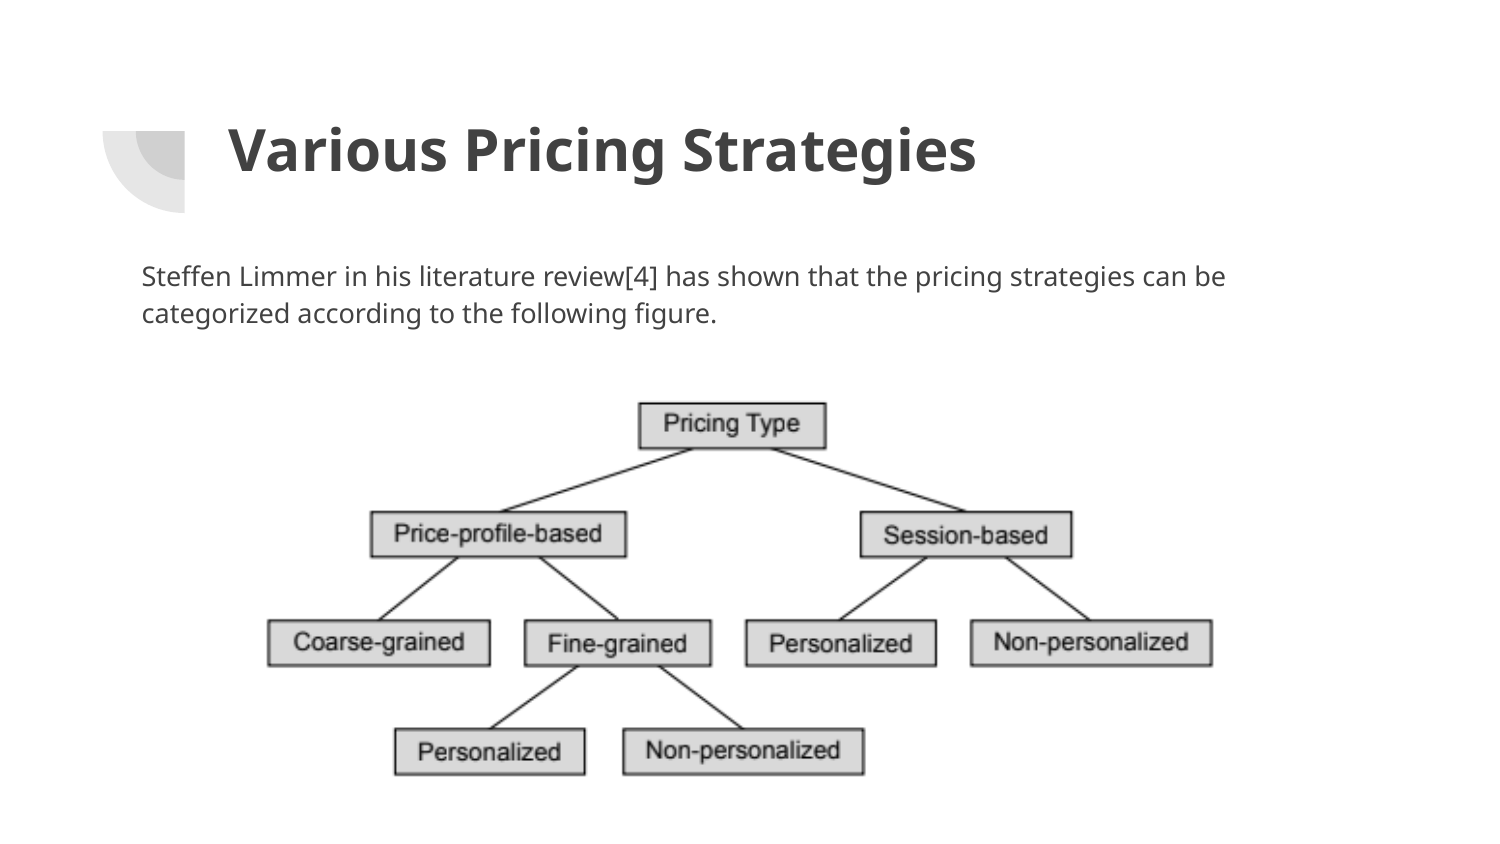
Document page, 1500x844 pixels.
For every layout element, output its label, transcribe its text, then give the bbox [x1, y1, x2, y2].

list Steffen Limmer in his literature review[4] has shown that the pricing strategies can be categorized according to the following figure. [126, 239, 1280, 657]
title Various Pricing Strategies [213, 98, 1368, 263]
picture [223, 372, 1259, 790]
